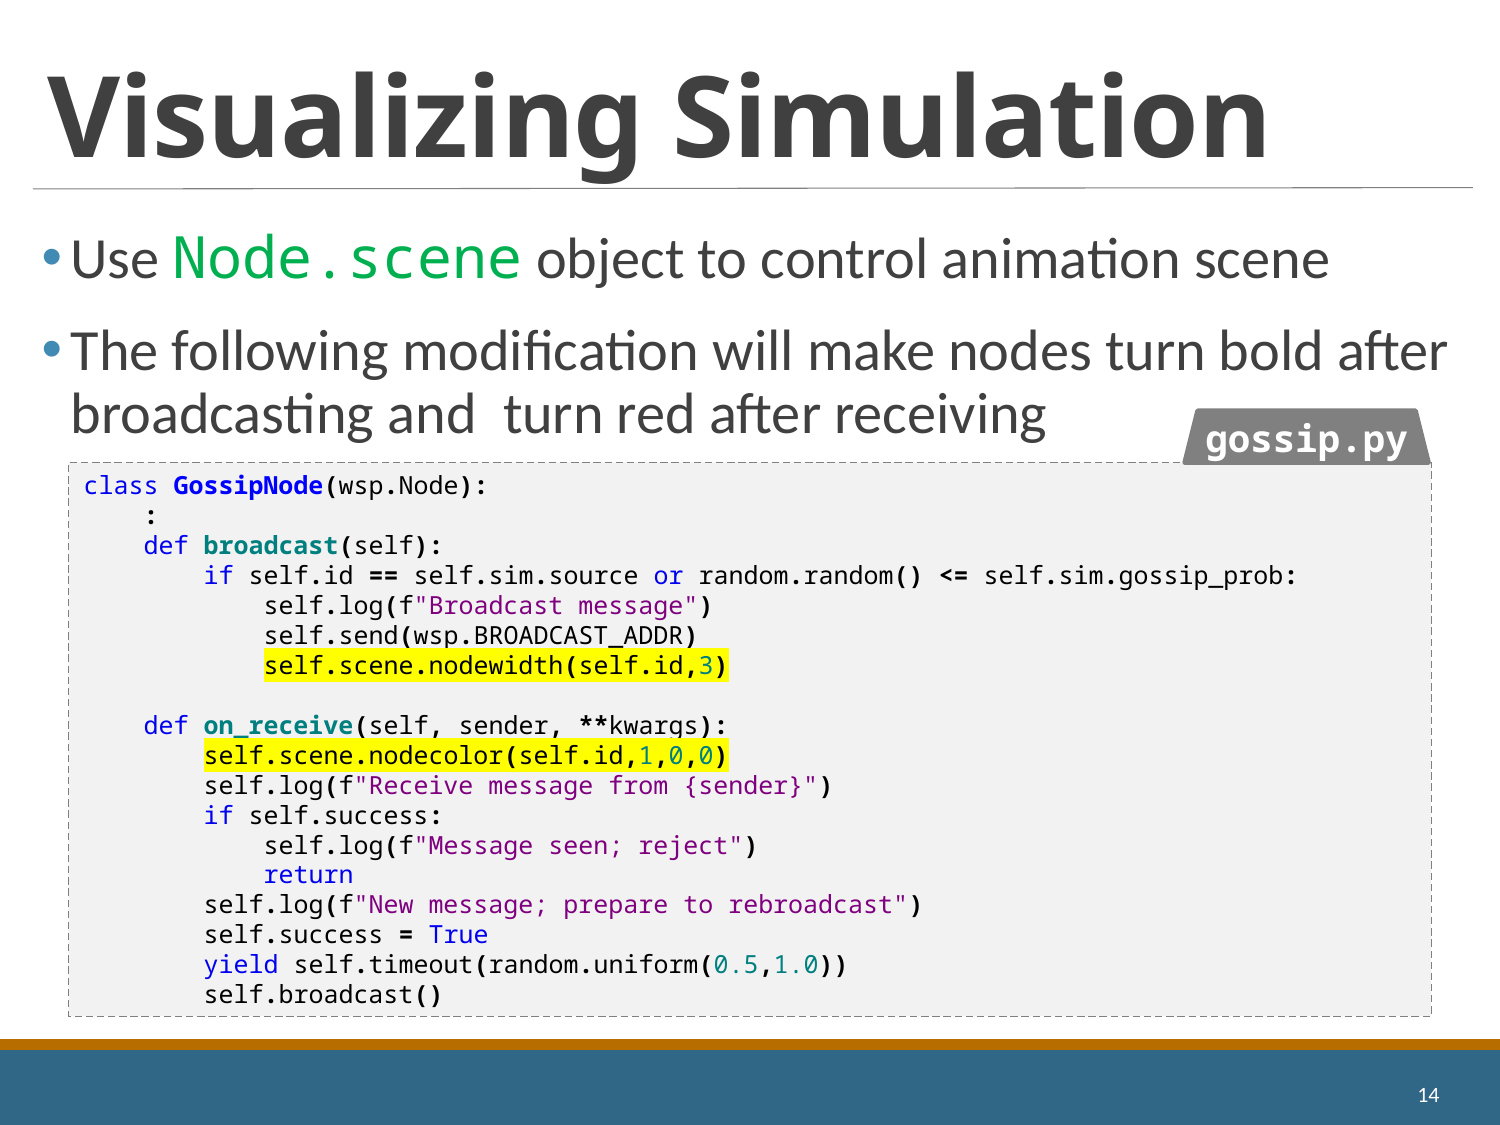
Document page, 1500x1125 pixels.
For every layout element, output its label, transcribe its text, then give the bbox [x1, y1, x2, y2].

list Use Node.scene object to control animation scene The following modification will make nodes turn bold after broadcasting and turn red after receiving [32, 220, 1473, 963]
text_box gossip.py [1184, 410, 1429, 463]
text_box class GossipNode(wsp.Node): : def broadcast(self): if self.id == self.sim.source or random.random() <= self.sim.gossip_prob: self.log(f"Broadcast message") self.send(wsp.BROADCAST_ADDR) self.scene.nodewidth(self.id,3) def on_receive(self, sender, **kwargs): self.scene.nodecolor(self.id,1,0,0) self.log(f"Receive message from {sender}") if self.success: self.log(f"Message seen; reject") return self.log(f"New message; prepare to rebroadcast") self.success = True yield self.timeout(random.uniform(0.5,1.0)) self.broadcast() [68, 462, 1432, 1017]
title Visualizing Simulation [32, 37, 1473, 188]
